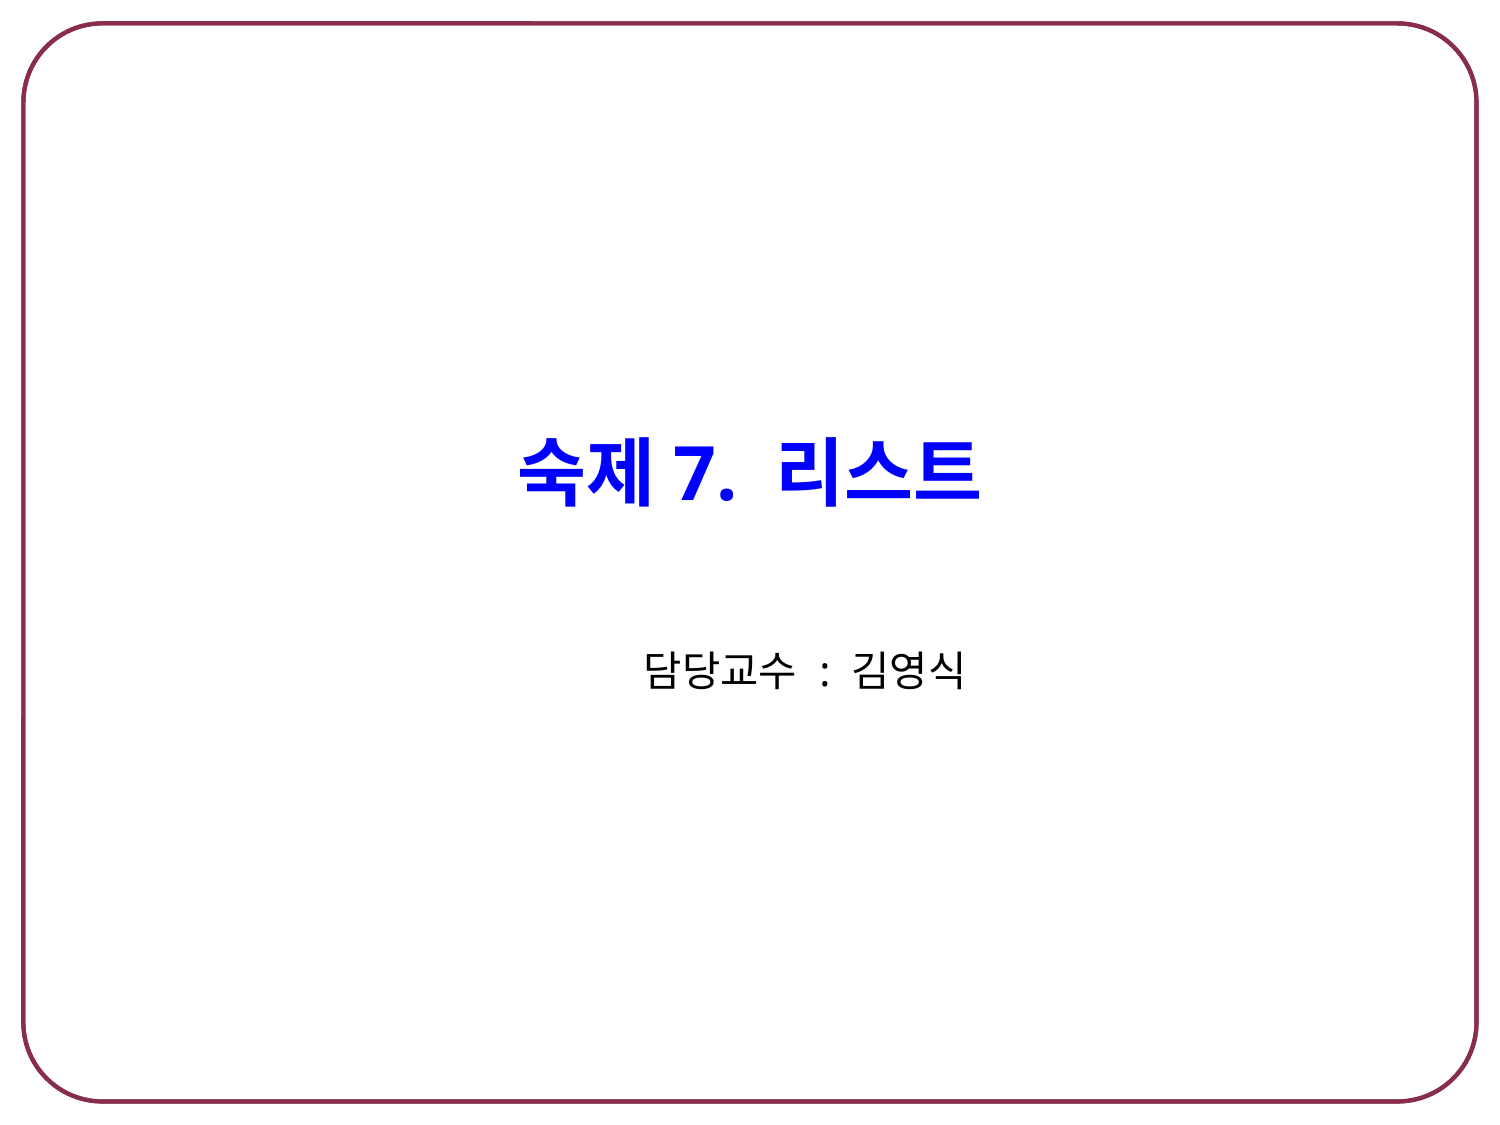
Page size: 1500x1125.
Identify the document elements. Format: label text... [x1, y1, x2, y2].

subtitle 담당교수 : 김영식 [76, 637, 1459, 705]
title 숙제7. 리스트 [112, 349, 1388, 591]
